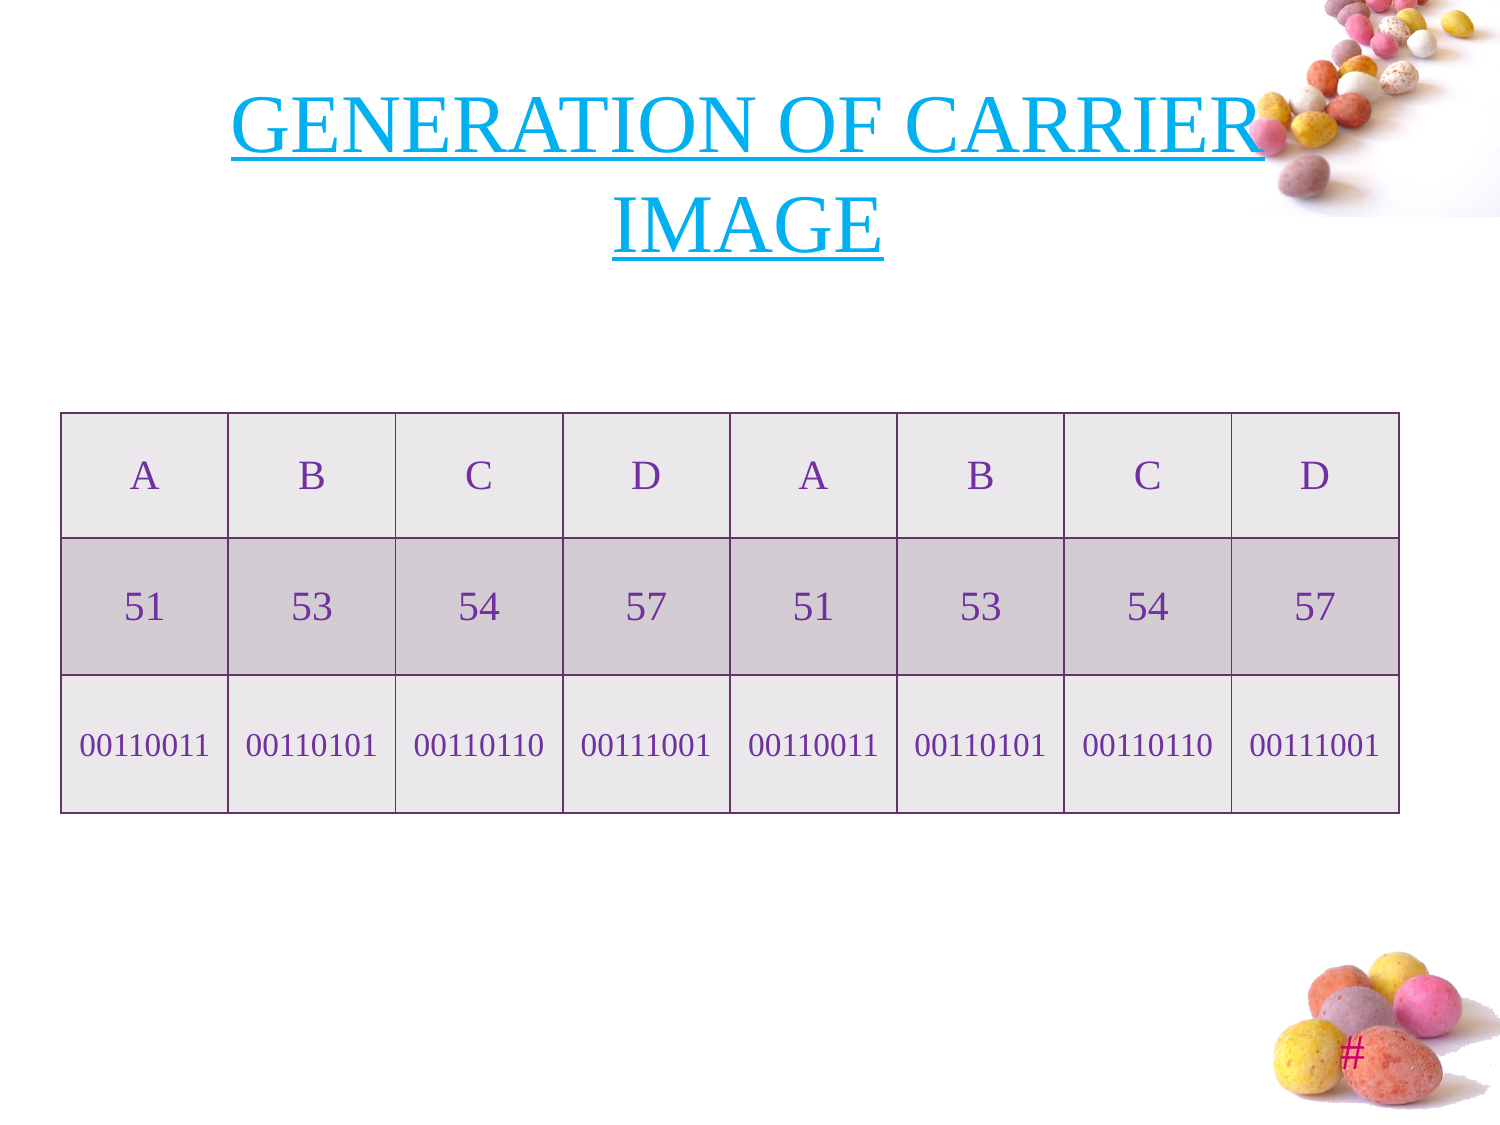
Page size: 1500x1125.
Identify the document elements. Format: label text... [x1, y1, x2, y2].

title GENERATION OF CARRIER IMAGE [72, 124, 1424, 313]
table_cell 51 [731, 539, 896, 674]
table_cell 53 [229, 539, 395, 674]
picture [1250, 944, 1500, 1125]
table_cell 00110110 [396, 676, 562, 812]
picture [1249, 0, 1500, 217]
table_header D [564, 414, 729, 537]
table_cell 00110011 [62, 676, 227, 812]
table_cell 00110101 [229, 676, 395, 812]
table_cell 51 [62, 539, 227, 674]
table_cell 00111001 [564, 676, 729, 812]
table_cell 00110011 [731, 676, 896, 812]
table_cell 54 [396, 539, 562, 674]
table_cell 57 [564, 539, 729, 674]
table_cell 57 [1232, 539, 1398, 674]
table_header C [396, 414, 562, 537]
table_header C [1065, 414, 1231, 537]
table_cell 00110110 [1065, 676, 1231, 812]
table_cell 54 [1065, 539, 1231, 674]
table_header B [898, 414, 1063, 537]
table_header B [229, 414, 395, 537]
table_cell 00110101 [898, 676, 1063, 812]
table_cell 53 [898, 539, 1063, 674]
table_header A [731, 414, 896, 537]
table_header D [1232, 414, 1398, 537]
table_cell 00111001 [1232, 676, 1398, 812]
table_header A [62, 414, 227, 537]
